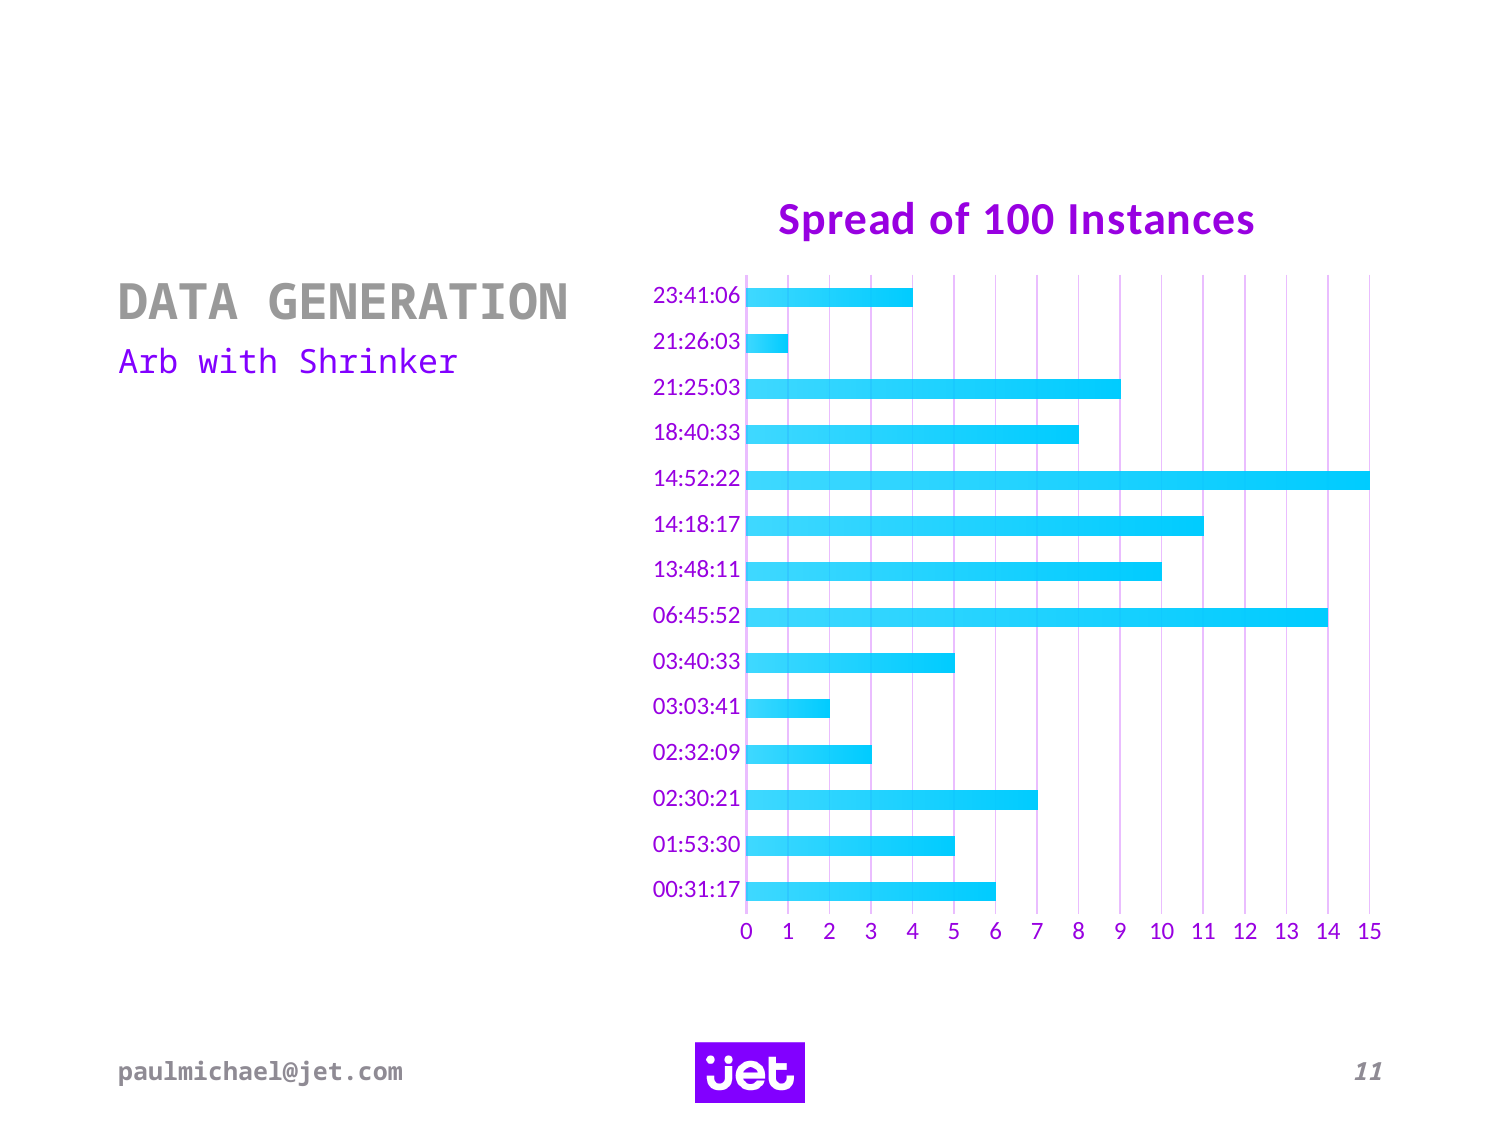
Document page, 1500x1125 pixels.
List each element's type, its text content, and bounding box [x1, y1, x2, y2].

list Arb with Shrinker [103, 337, 588, 963]
chart [637, 161, 1398, 962]
footer paulmichael@jet.com [103, 1042, 610, 1103]
picture [695, 1042, 805, 1103]
title DATA GENERATION [103, 75, 588, 337]
slide_number 11 [1059, 1042, 1397, 1103]
